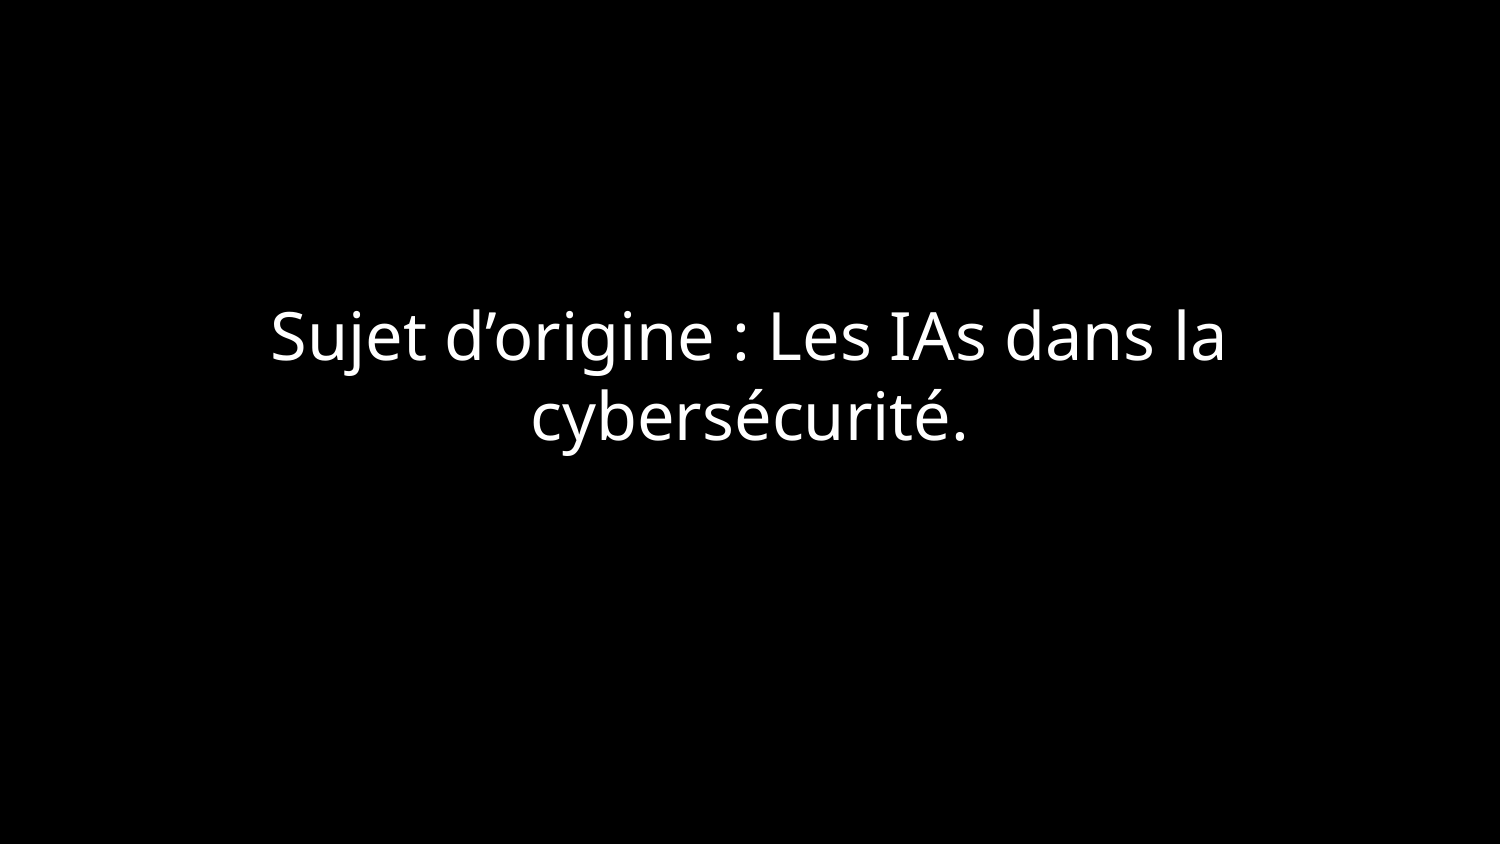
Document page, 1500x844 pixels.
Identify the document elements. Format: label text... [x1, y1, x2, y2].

title Sujet d’origine : Les IAs dans la cybersécurité. [103, 279, 1397, 565]
